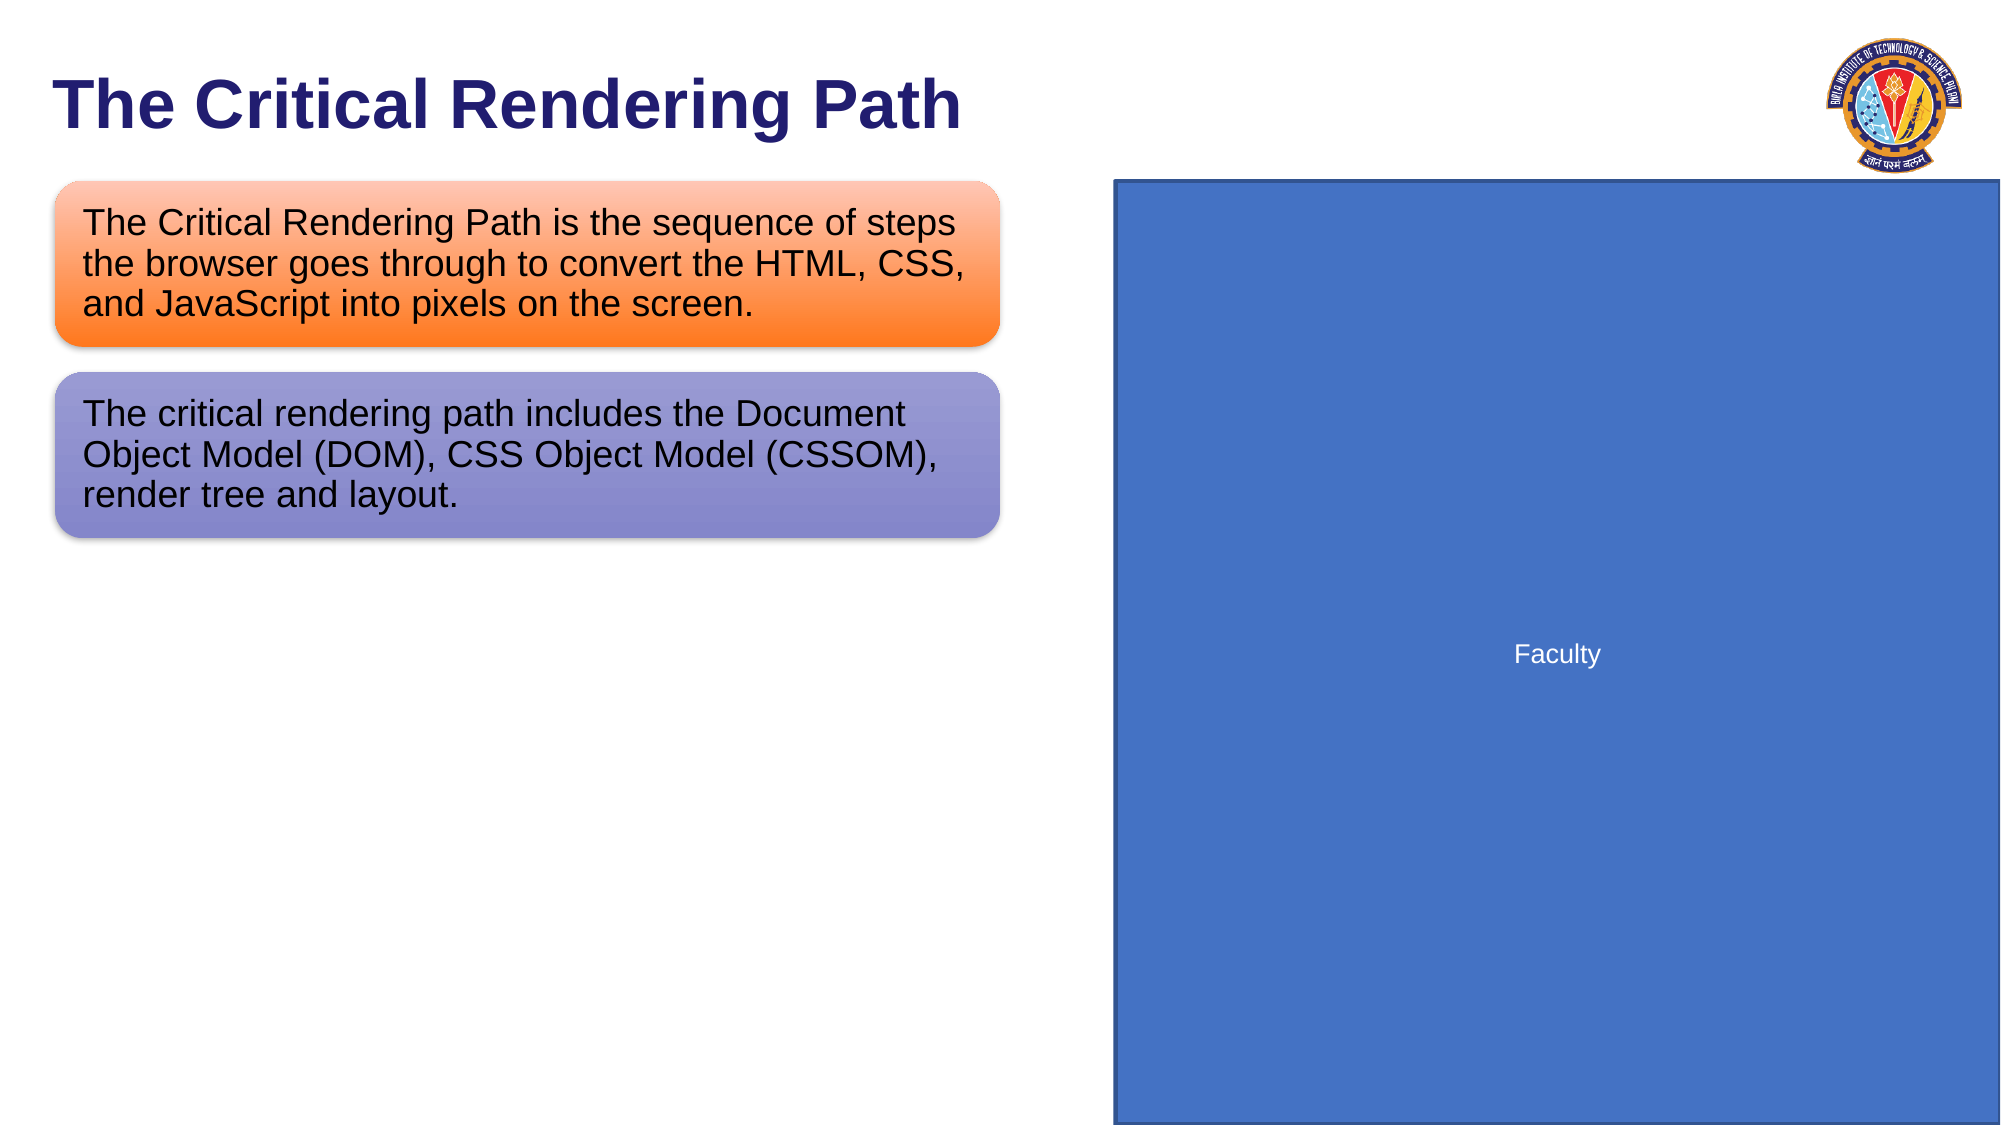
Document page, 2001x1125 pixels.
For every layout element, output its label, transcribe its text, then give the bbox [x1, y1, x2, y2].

picture [1825, 38, 1962, 174]
title The Critical Rendering Path [37, 38, 1810, 174]
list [54, 178, 1001, 541]
